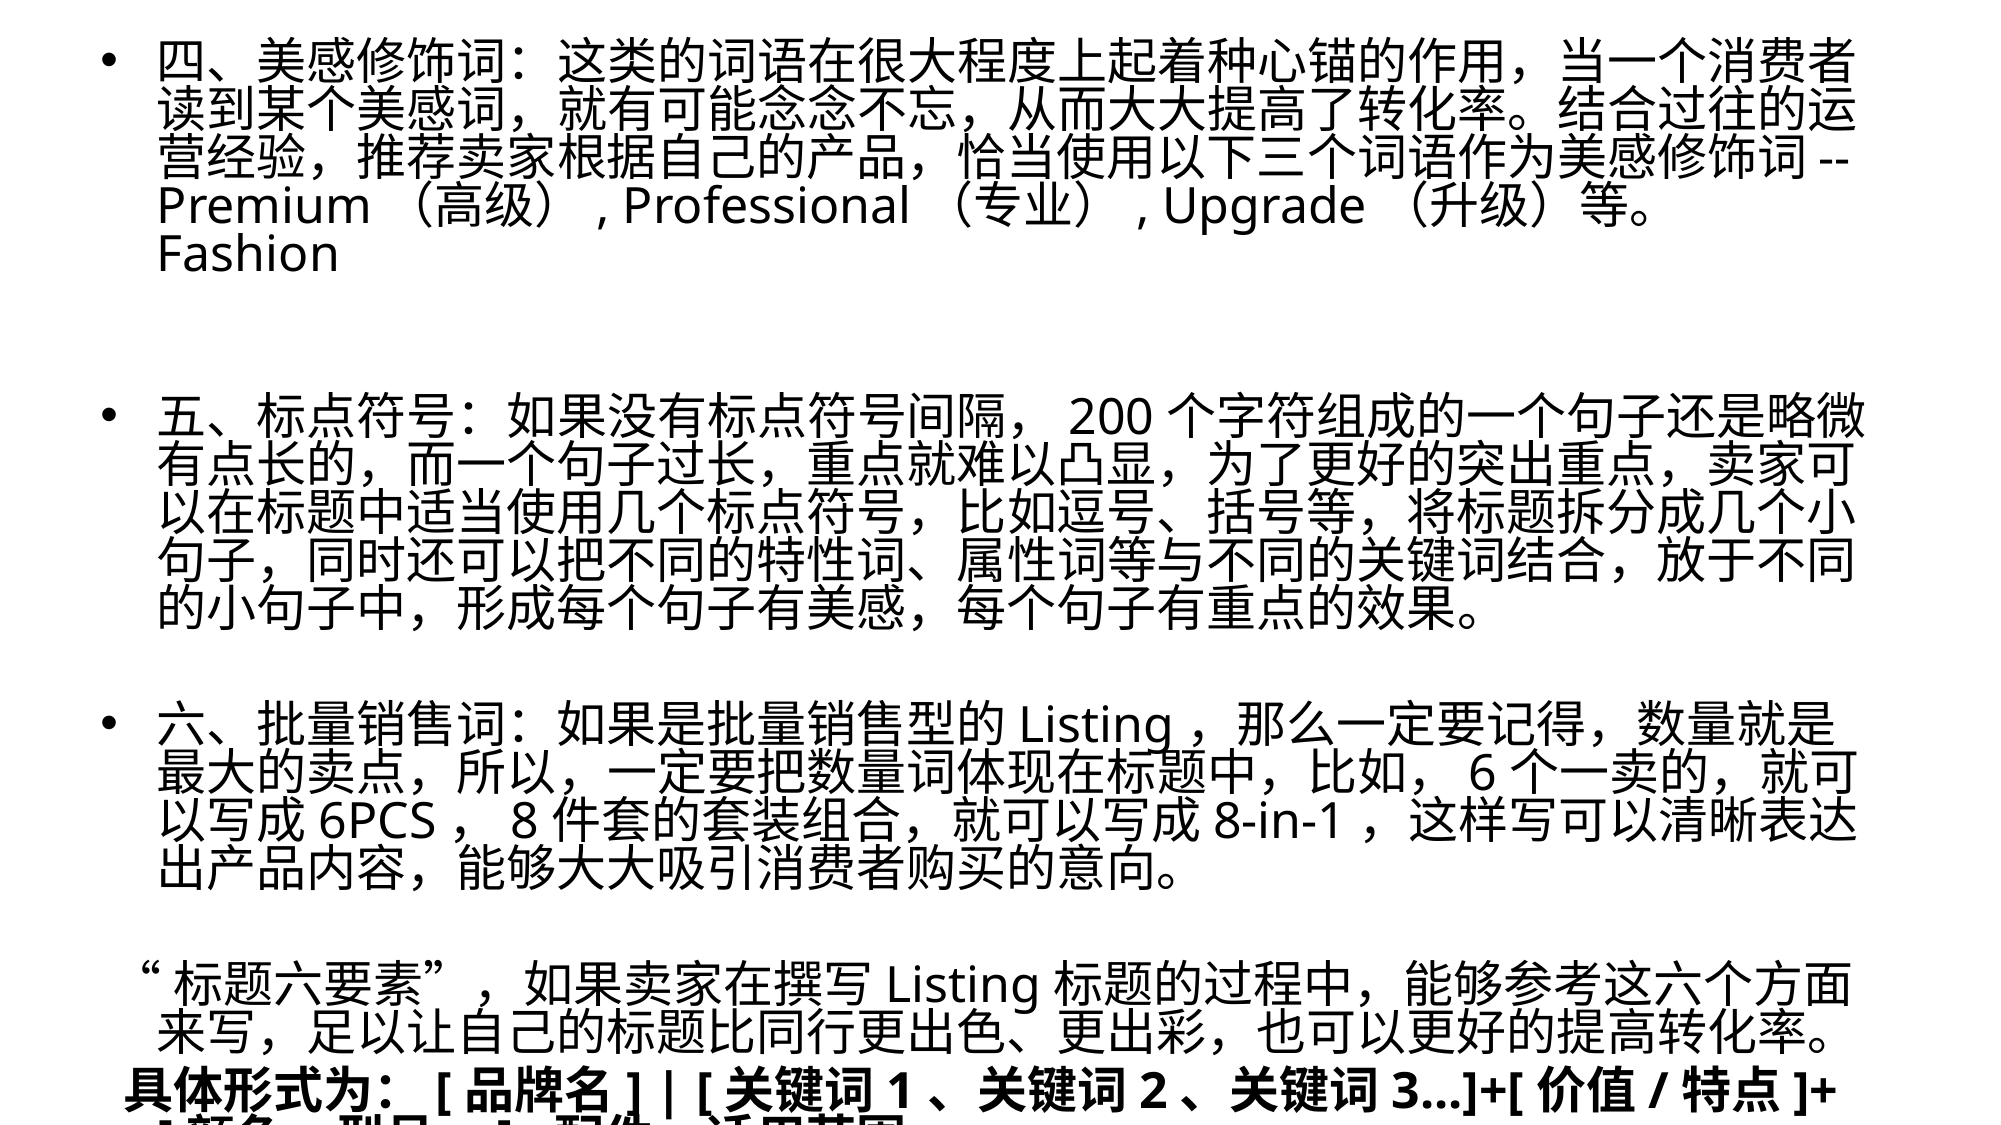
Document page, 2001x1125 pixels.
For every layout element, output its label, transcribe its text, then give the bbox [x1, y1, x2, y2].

list 四、美感修饰词：这类的词语在很大程度上起着种心锚的作用，当一个消费者读到某个美感词，就有可能念念不忘，从而大大提高了转化率。结合过往的运营经验，推荐卖家根据自己的产品，恰当使用以下三个词语作为美感修饰词--Premium（高级）, Professional（专业）, Upgrade（升级）等。 Fashion 五、标点符号：如果没有标点符号间隔，200个字符组成的一个句子还是略微有点长的，而一个句子过长，重点就难以凸显，为了更好的突出重点，卖家可以在标题中适当使用几个标点符号，比如逗号、括号等，将标题拆分成几个小句子，同时还可以把不同的特性词、属性词等与不同的关键词结合，放于不同的小句子中，形成每个句子有美感，每个句子有重点的效果。 六、批量销售词：如果是批量销售型的Listing，那么一定要记得，数量就是最大的卖点，所以，一定要把数量词体现在标题中，比如，6个一卖的，就可以写成6PCS，8件套的套装组合，就可以写成8-in-1，这样写可以清晰表达出产品内容，能够大大吸引消费者购买的意向。 “标题六要素”，如果卖家在撰写Listing标题的过程中，能够参考这六个方面来写，足以让自己的标题比同行更出色、更出彩，也可以更好的提高转化率。 具体形式为：[品牌名] | [关键词1、关键词2、关键词3...]+[价值/特点]+[颜色、型号…]+配件+适用范围 [85, 33, 1886, 1125]
